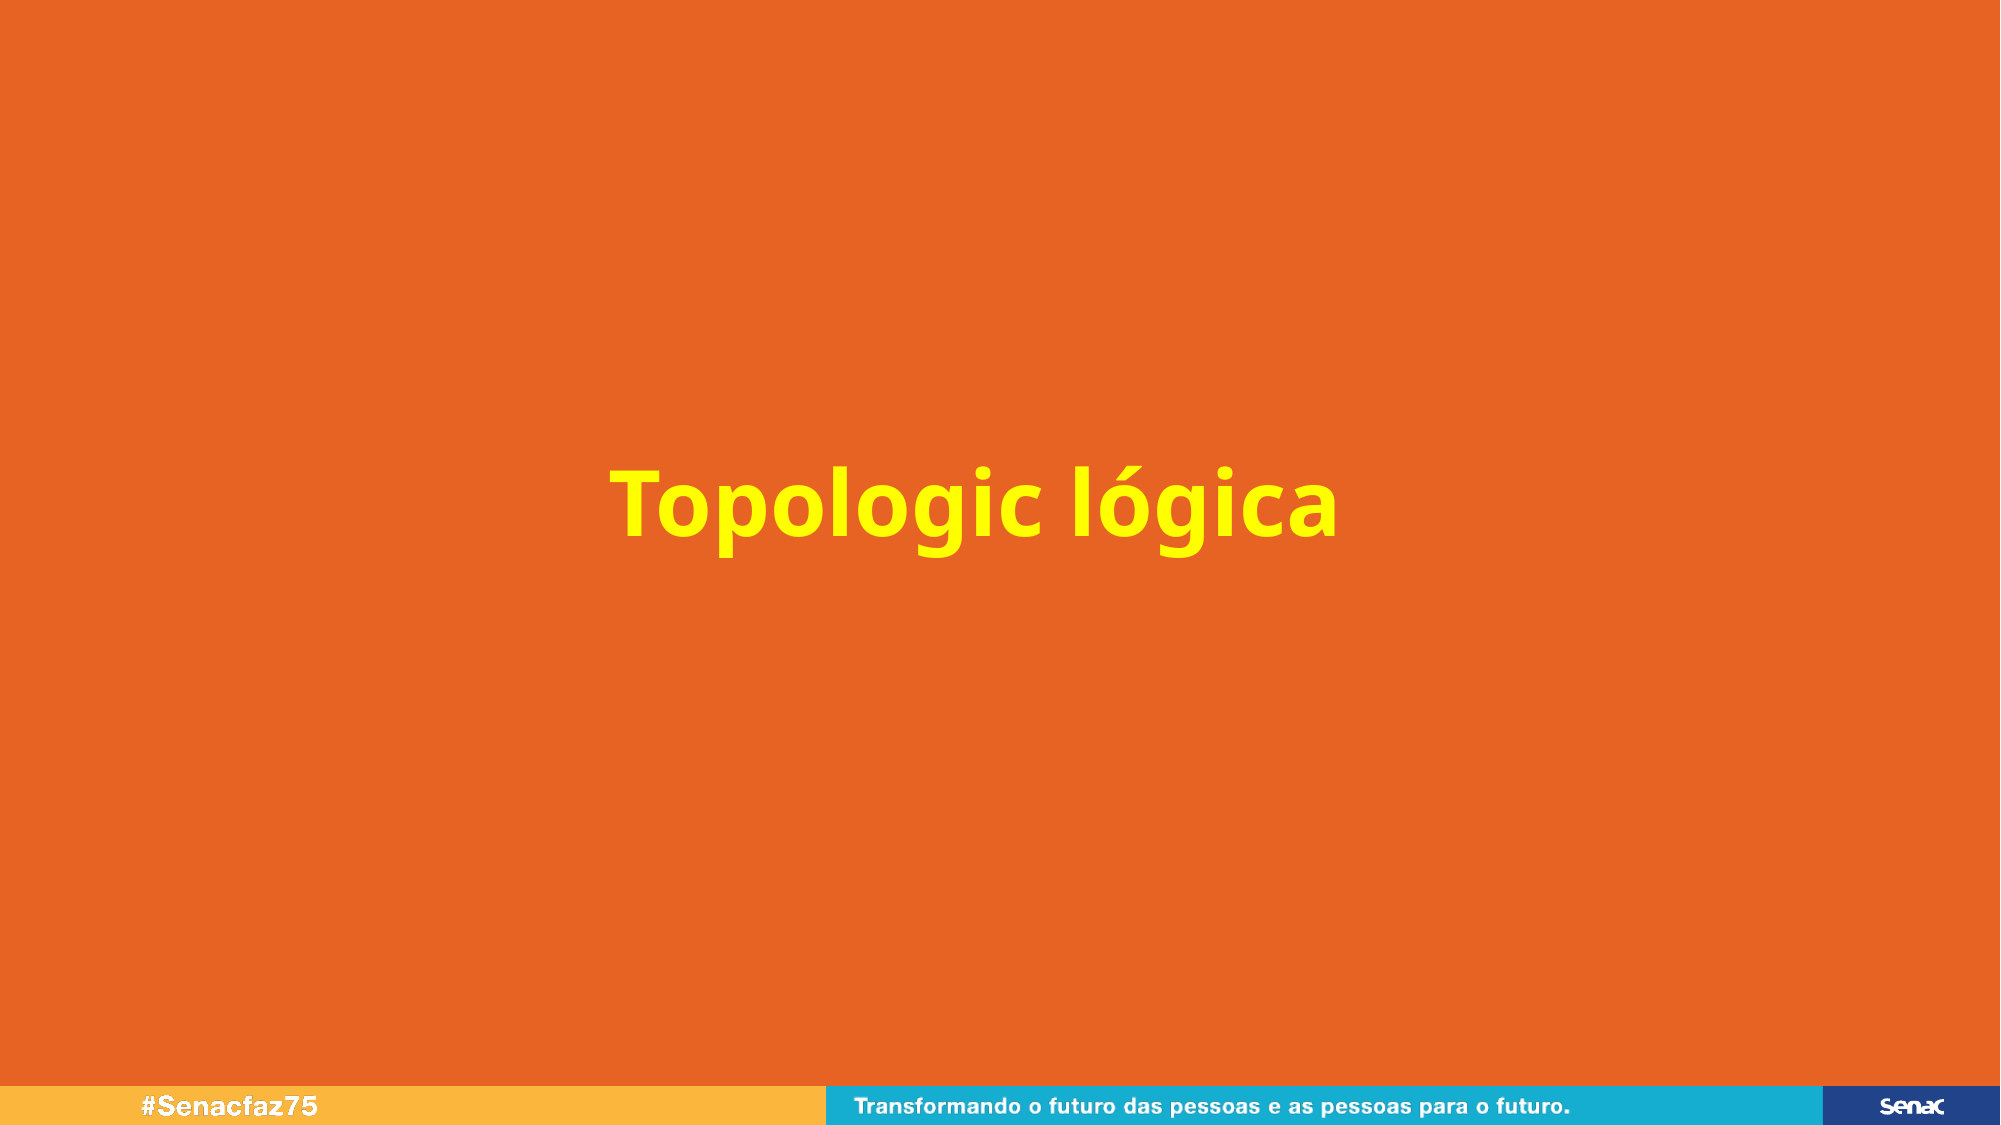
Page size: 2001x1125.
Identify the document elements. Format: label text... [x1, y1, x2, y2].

picture [0, 1078, 2000, 1125]
text_box Topologic lógica [260, 437, 1691, 816]
